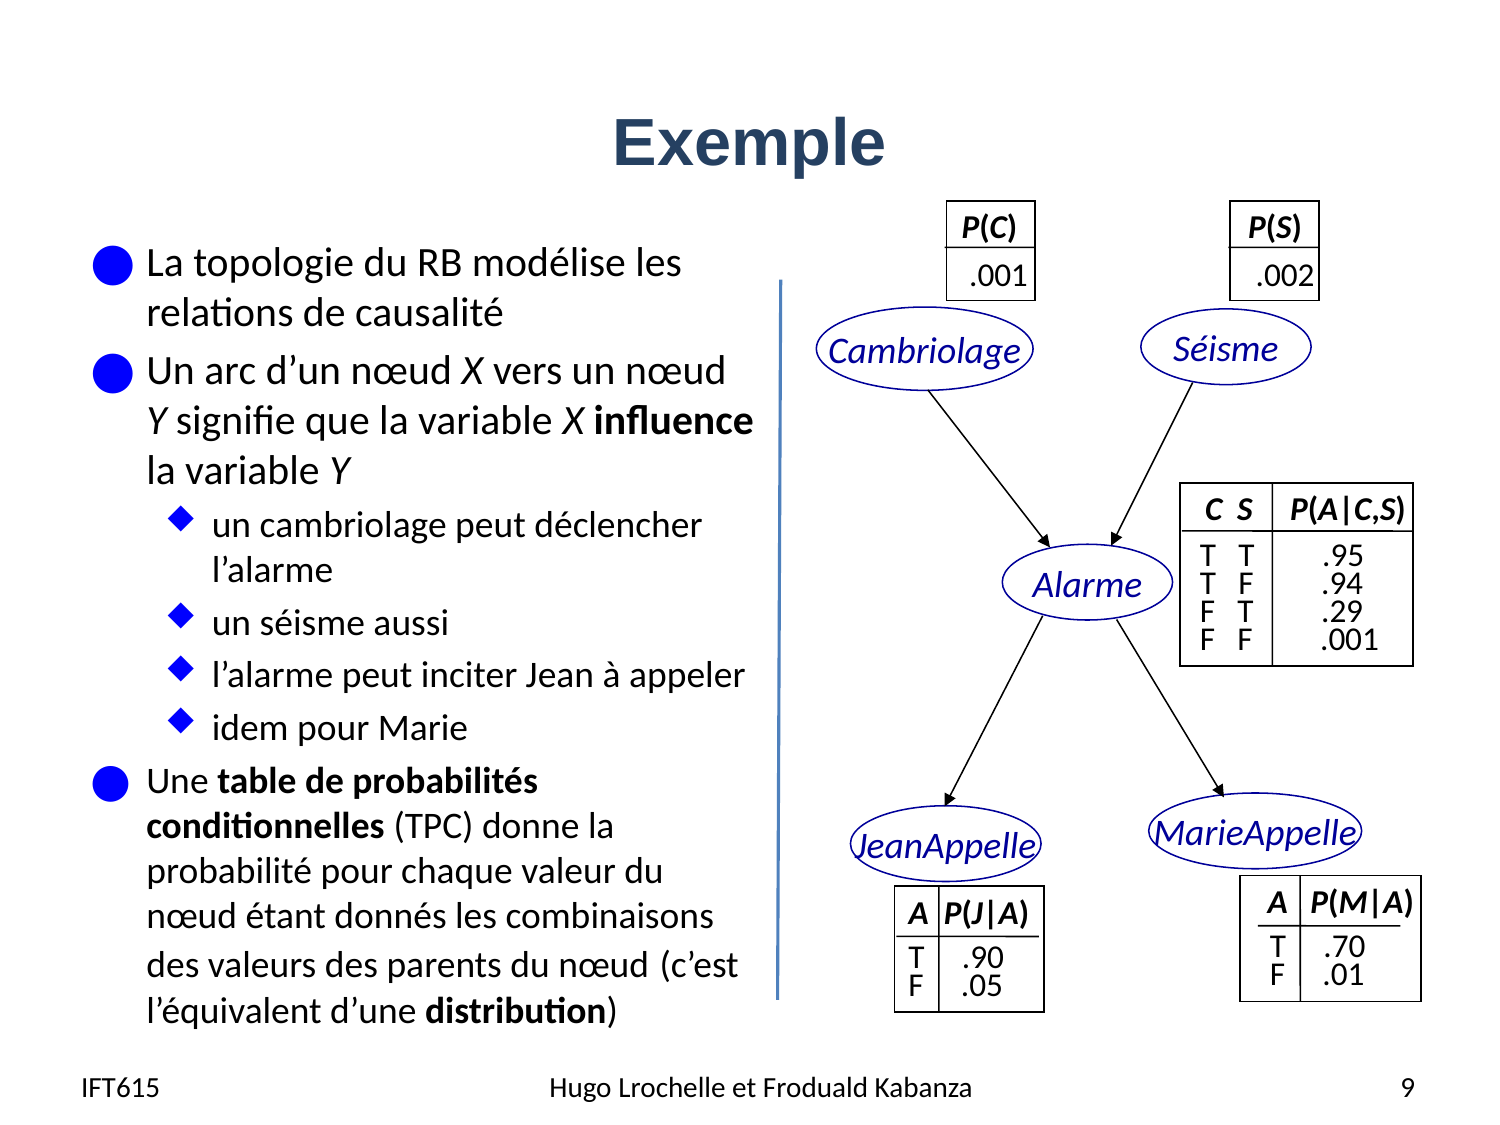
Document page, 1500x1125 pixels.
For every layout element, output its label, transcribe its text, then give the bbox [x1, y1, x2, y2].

text_box Séisme [1140, 308, 1312, 385]
title Exemple [75, 45, 1425, 233]
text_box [944, 190, 1045, 302]
text_box JeanAppelle [850, 805, 1042, 882]
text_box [1179, 479, 1424, 668]
text_box [927, 389, 1051, 548]
slide_number IFT615 [66, 1056, 356, 1117]
text_box [1111, 382, 1193, 546]
text_box [1116, 619, 1224, 798]
text_box MarieAppelle [1148, 792, 1362, 869]
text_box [891, 883, 1047, 1013]
text_box Cambriolage [816, 307, 1034, 391]
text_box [1228, 190, 1332, 302]
text_box Alarme [1002, 544, 1173, 621]
list La topologie du RB modélise les relations de causalité Un arc d’un nœud X vers un nœud Y signifie que la variable X influence la variable Y un cambriolage peut déclencher l’alarme un séisme aussi l’alarme peut inciter Jean à appeler idem pour Marie Une table de probabilités conditionnelles (TPC) donne la probabilité pour chaque valeur du nœud étant donnés les combinaisons des valeurs des parents du nœud (c’est l’équivalent d’une distribution) [75, 227, 771, 970]
footer Hugo Lrochelle et Froduald Kabanza [520, 1056, 996, 1117]
text_box [944, 615, 1043, 807]
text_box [1239, 873, 1432, 1002]
slide_number 9 [1080, 1056, 1431, 1117]
